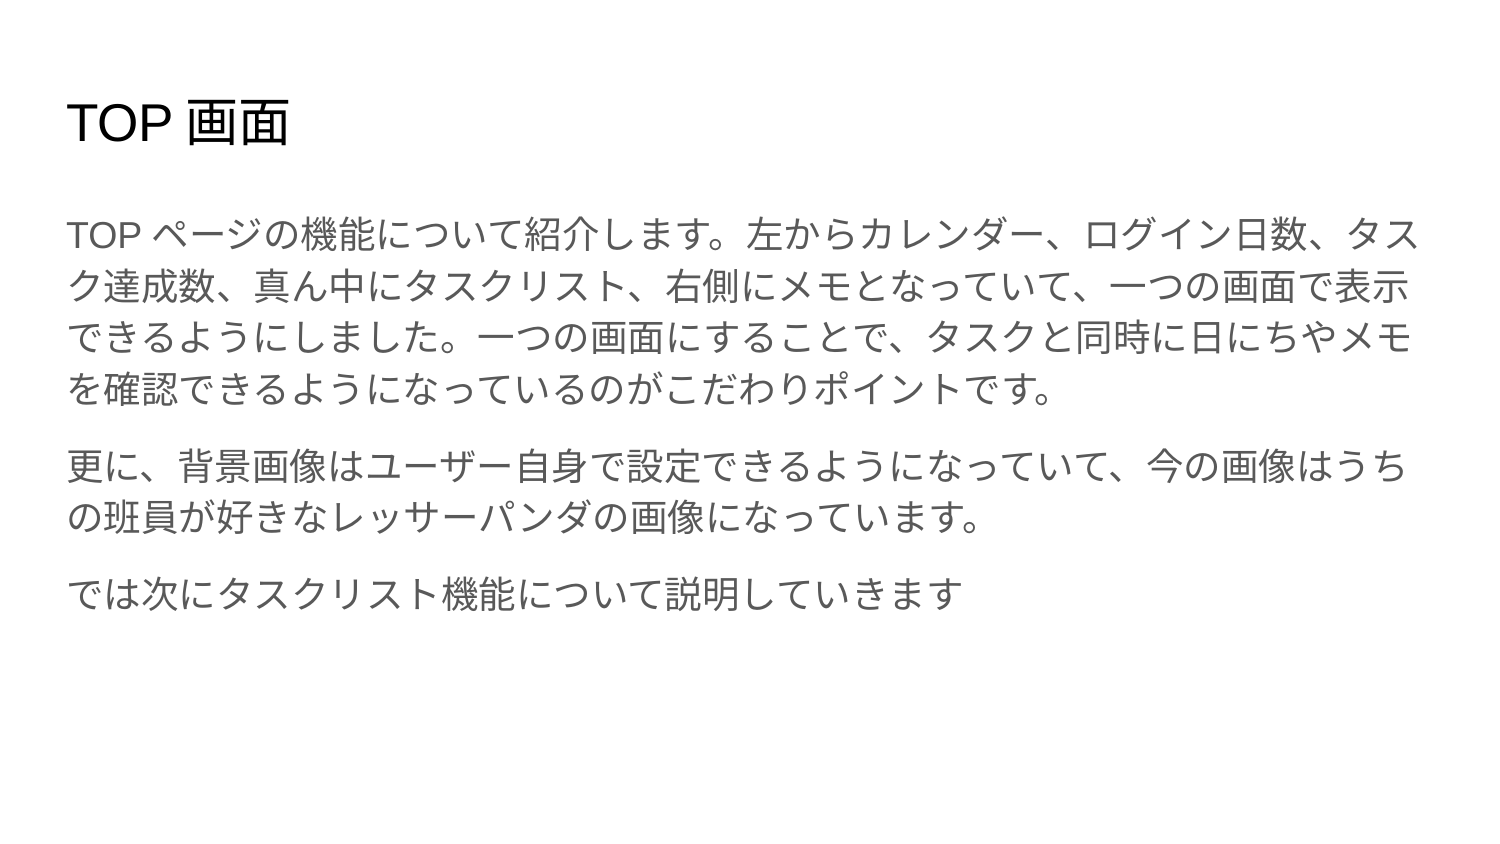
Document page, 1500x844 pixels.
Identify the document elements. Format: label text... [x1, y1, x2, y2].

list TOPページの機能について紹介します。左からカレンダー、ログイン日数、タスク達成数、真ん中にタスクリスト、右側にメモとなっていて、一つの画面で表示できるようにしました。一つの画面にすることで、タスクと同時に日にちやメモを確認できるようになっているのがこだわりポイントです。 更に、背景画像はユーザー自身で設定できるようになっていて、今の画像はうちの班員が好きなレッサーパンダの画像になっています。 では次にタスクリスト機能について説明していきます [51, 189, 1449, 750]
title TOP画面 [51, 72, 1449, 167]
